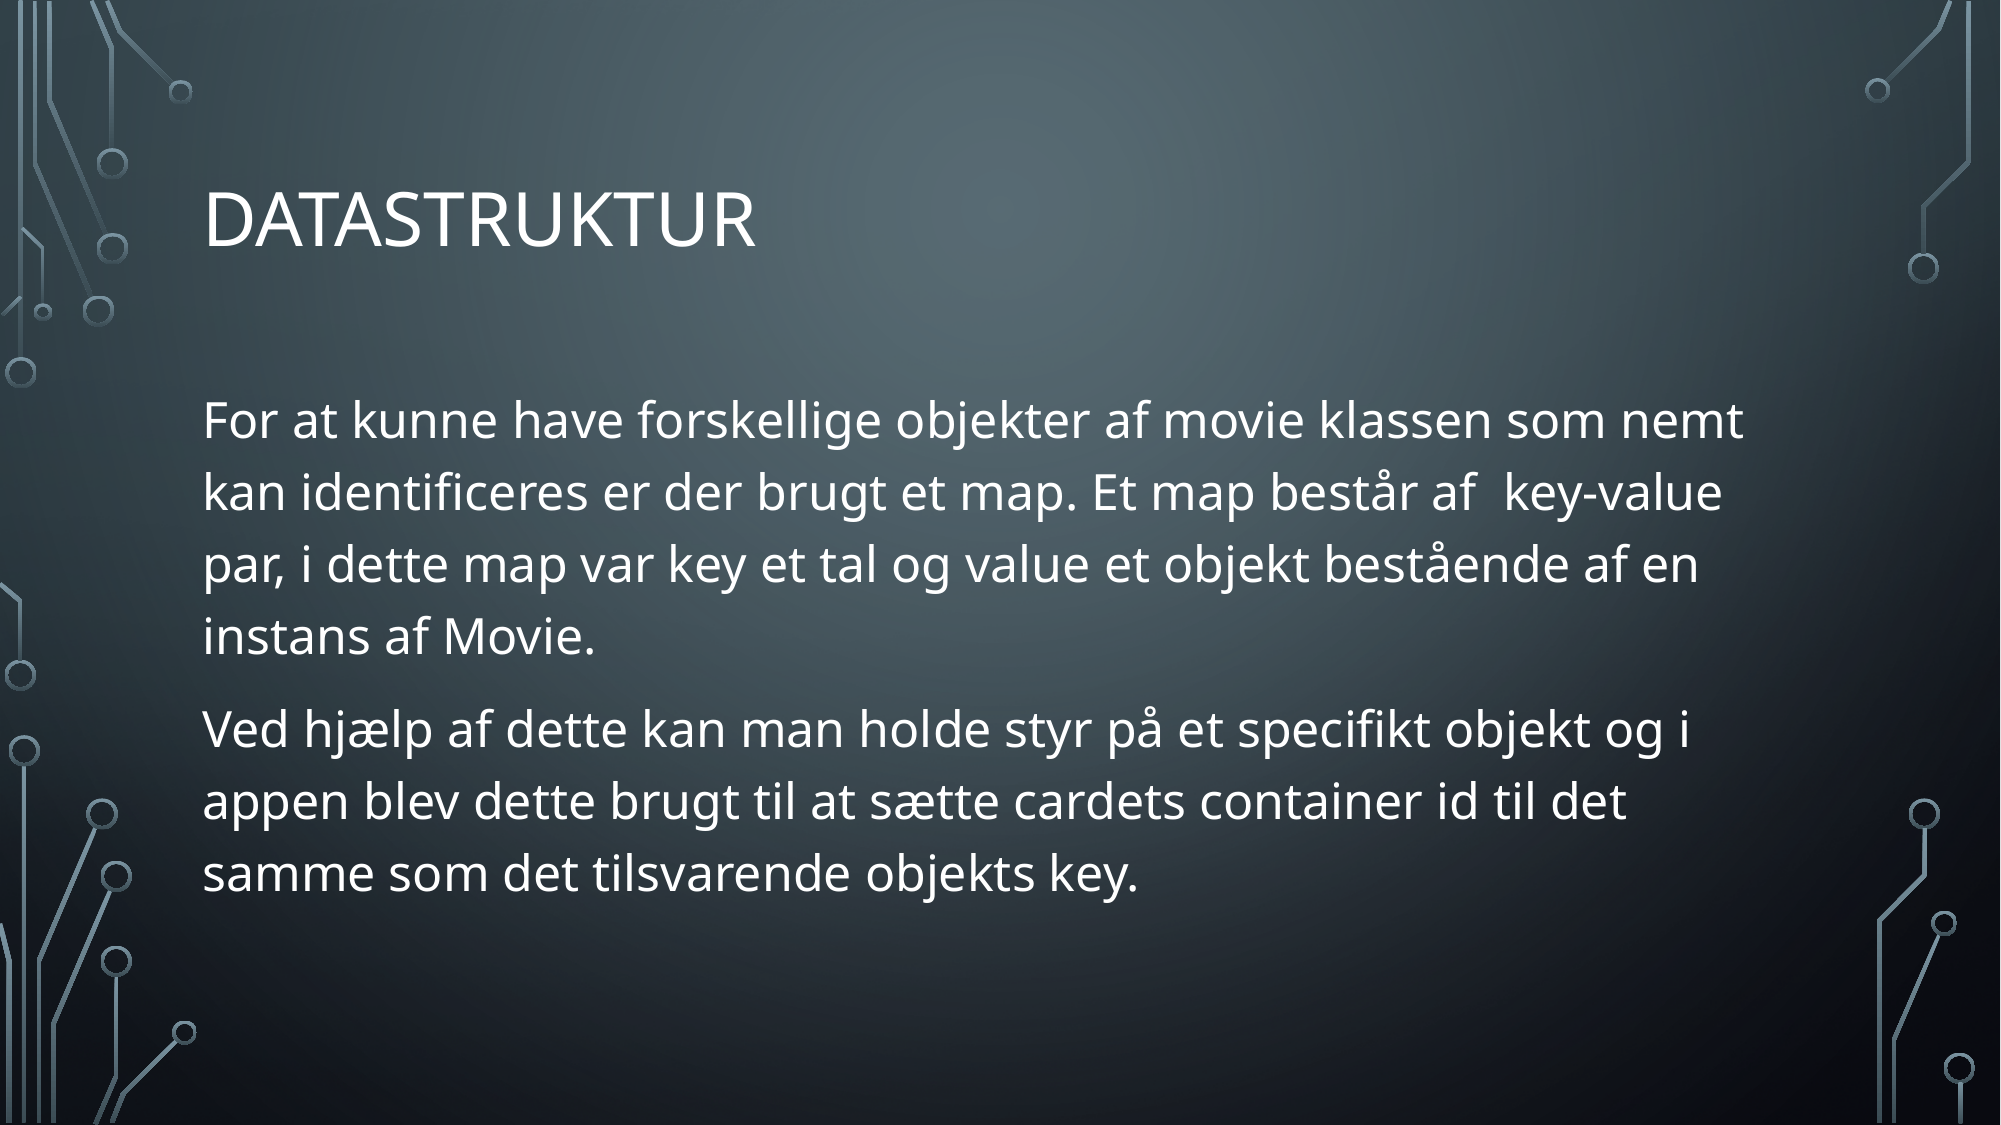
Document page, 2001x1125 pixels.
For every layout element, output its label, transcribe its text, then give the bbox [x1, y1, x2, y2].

title Datastruktur [187, 101, 1813, 344]
list For at kunne have forskellige objekter af movie klassen som nemt kan identificeres er der brugt et map. Et map består af key-value par, i dette map var key et tal og value et objekt bestående af en instans af Movie. Ved hjælp af dette kan man holde styr på et specifikt objekt og i appen blev dette brugt til at sætte cardets container id til det samme som det tilsvarende objekts key. [187, 369, 1813, 950]
